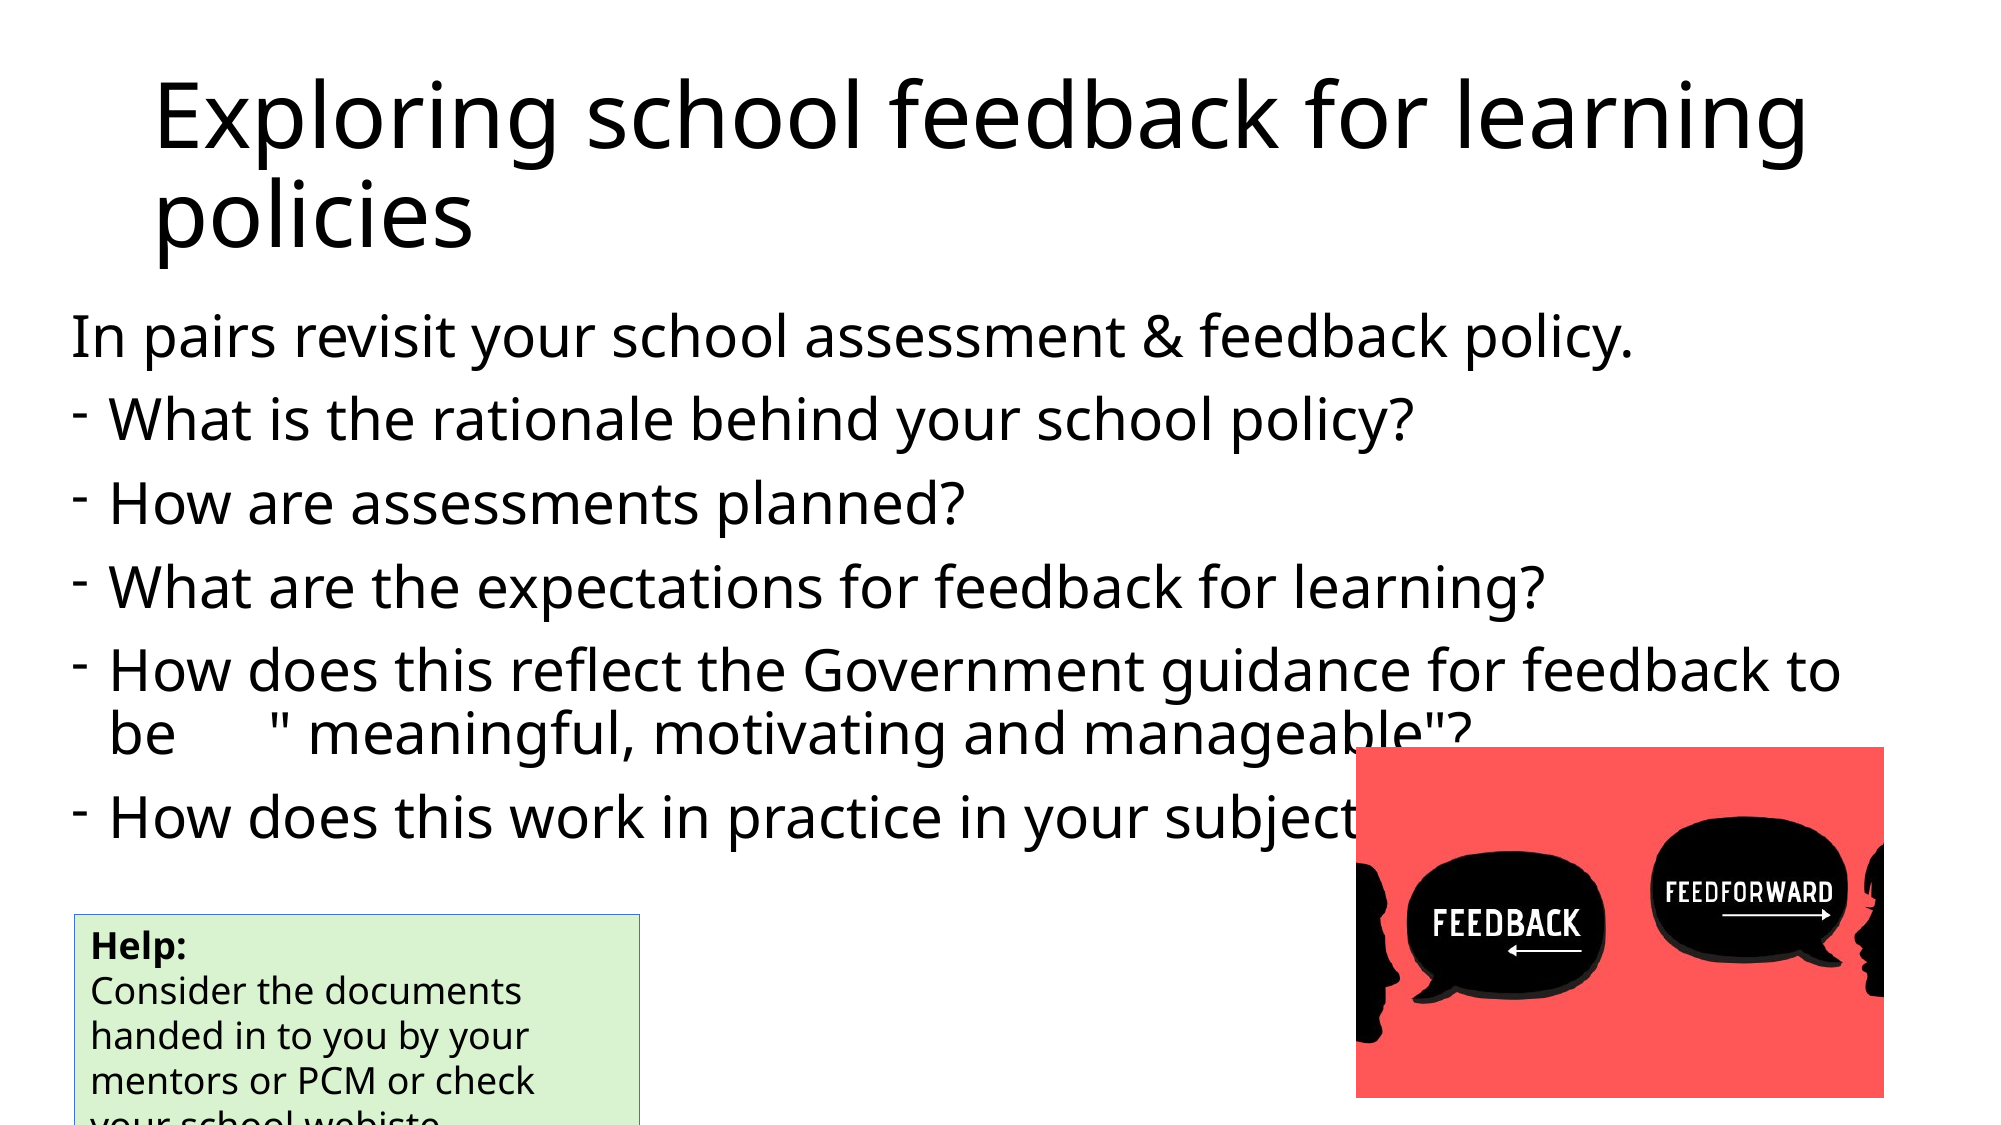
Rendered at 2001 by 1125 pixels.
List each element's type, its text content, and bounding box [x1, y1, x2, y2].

text_box Help: Consider the documents handed in to you by your mentors or PCM or check your school webiste [74, 914, 640, 1125]
list In pairs revisit your school assessment & feedback policy. What is the rationale behind your school policy? How are assessments planned? What are the expectations for feedback for learning? How does this reflect the Government guidance for feedback to be " meaningful, motivating and manageable"? How does this work in practice in your subject? [56, 299, 1863, 941]
picture [1355, 746, 1885, 1098]
title Exploring school feedback for learning policies [137, 59, 1863, 278]
